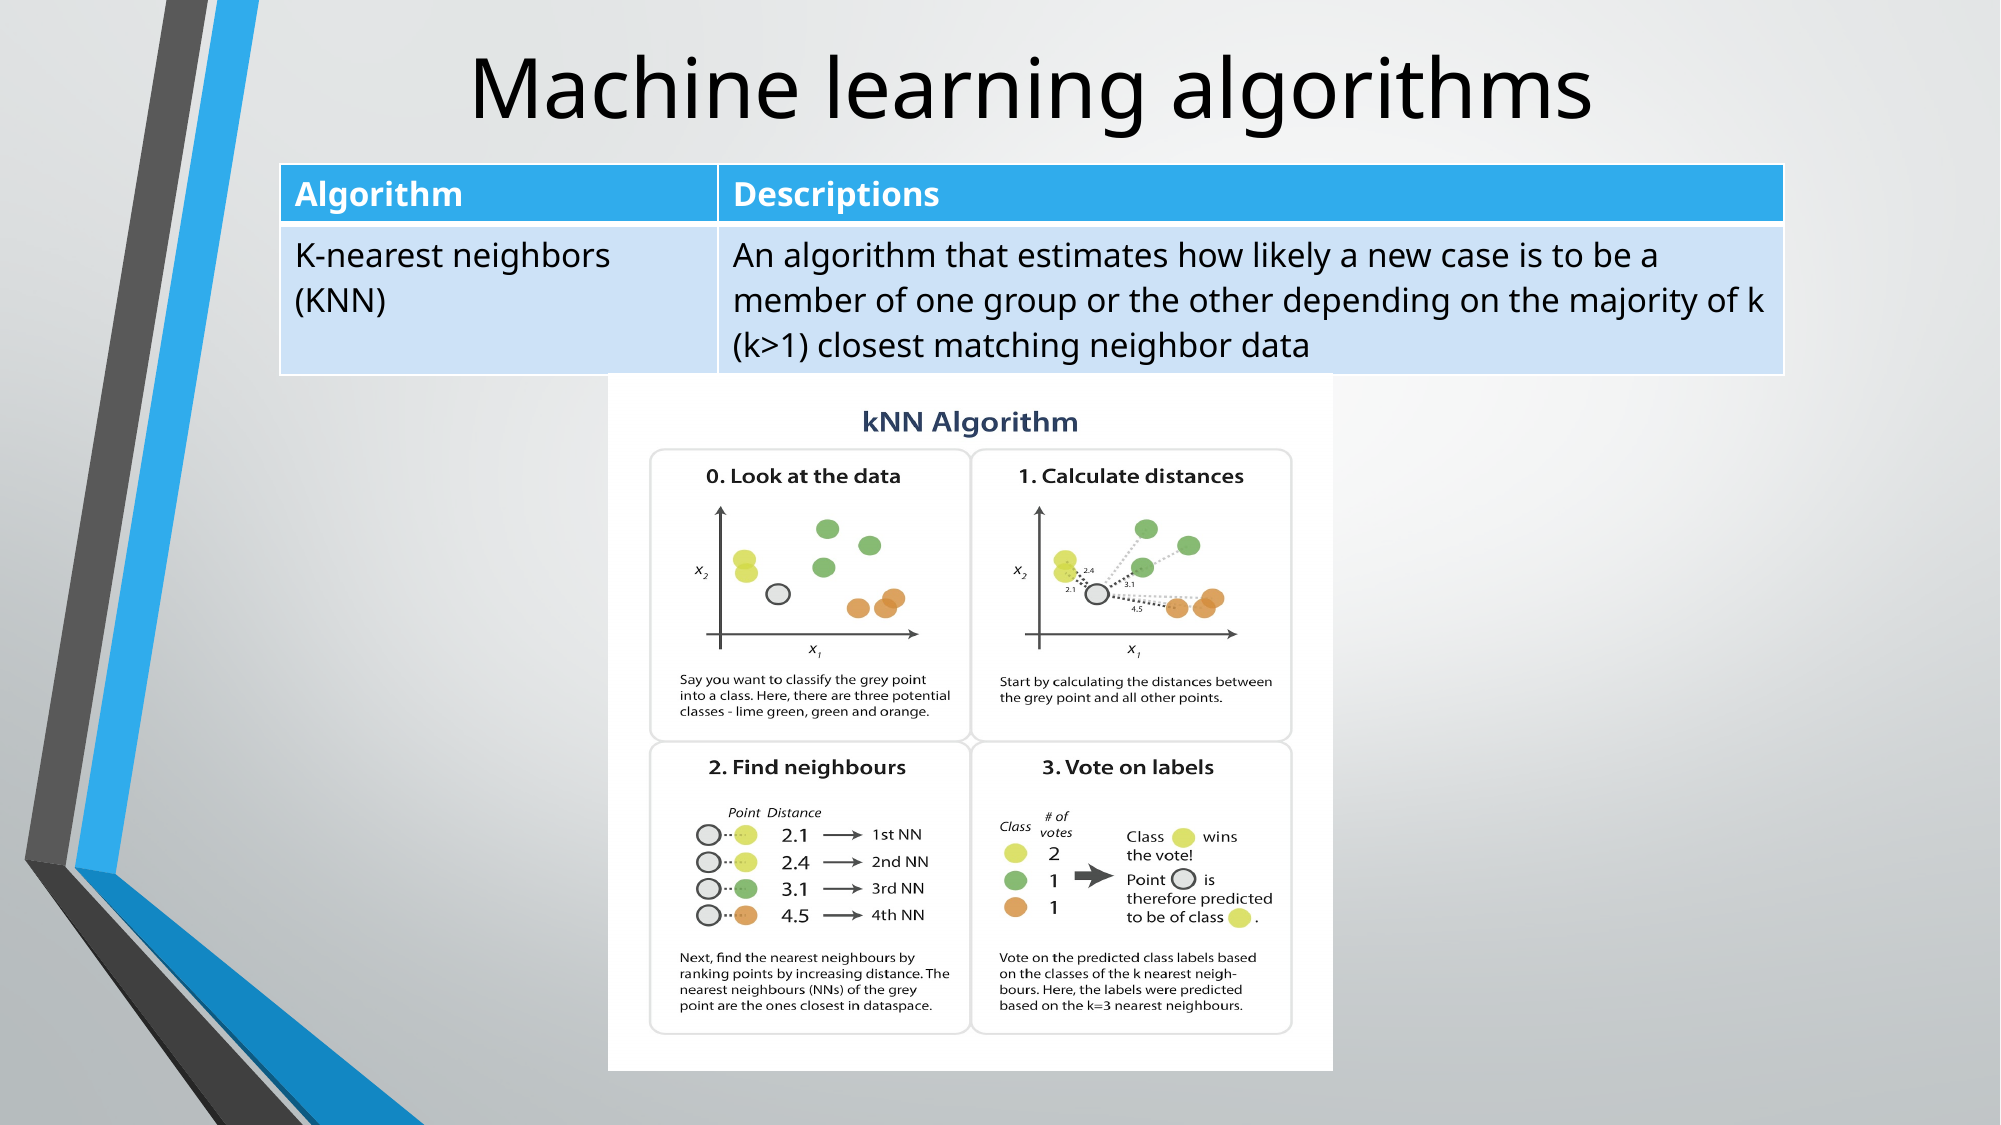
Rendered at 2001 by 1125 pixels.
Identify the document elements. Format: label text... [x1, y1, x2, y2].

table_cell An algorithm that estimates how likely a new case is to be a member of one group or the other depending on the majority of k (k>1) closest matching neighbor data [719, 227, 1783, 374]
list [180, 246, 608, 1064]
table_header Descriptions [719, 165, 1783, 221]
table_cell K-nearest neighbors (KNN) [281, 227, 717, 374]
title Machine learning algorithms [238, 27, 1826, 144]
list [1333, 246, 1903, 1064]
table_header Algorithm [281, 165, 717, 221]
picture [608, 373, 1333, 1071]
